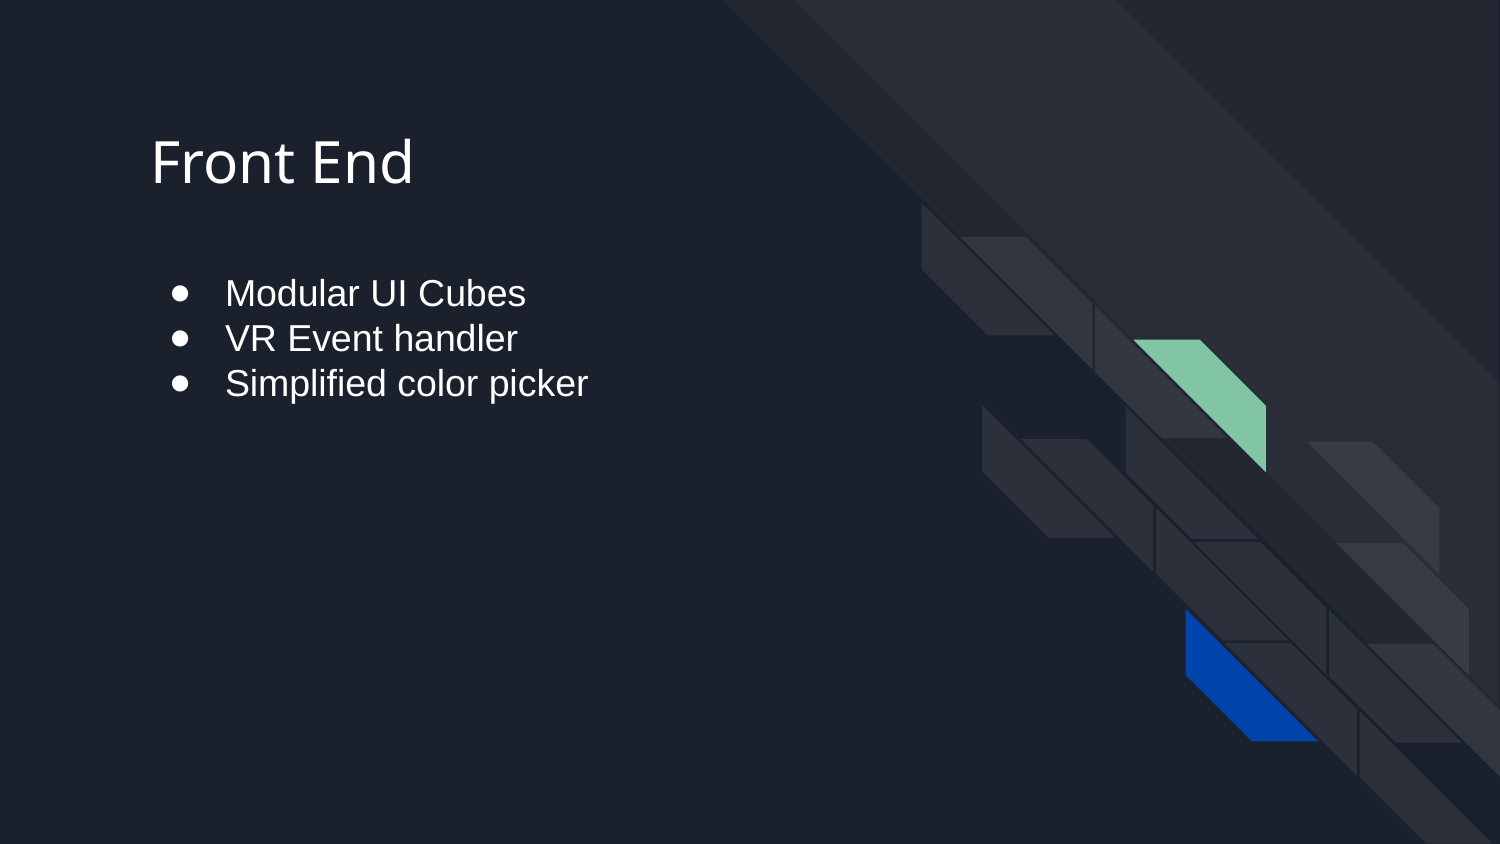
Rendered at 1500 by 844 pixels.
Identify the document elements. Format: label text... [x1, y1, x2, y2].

title Front End [135, 65, 888, 254]
text_box Modular UI Cubes VR Event handler Simplified color picker [135, 254, 1190, 478]
